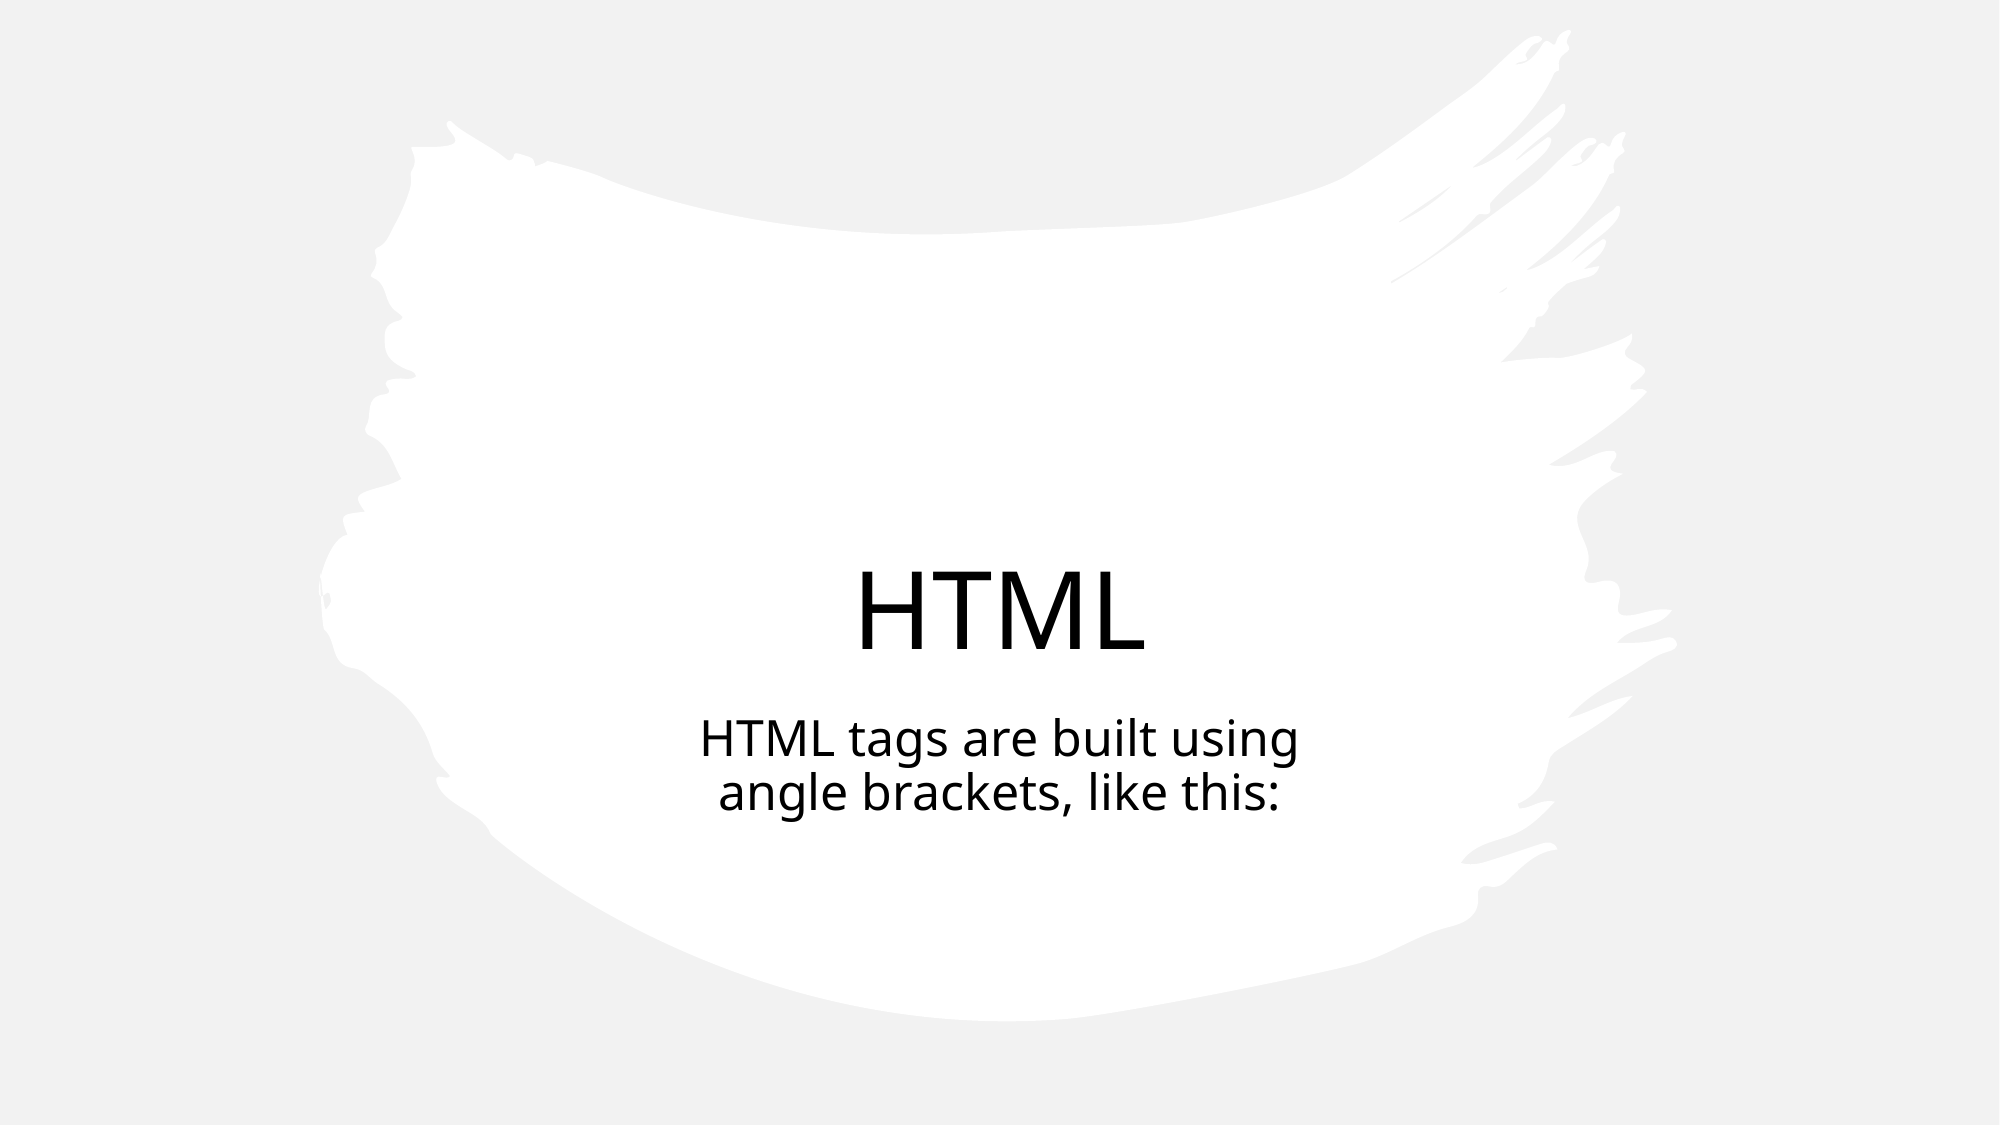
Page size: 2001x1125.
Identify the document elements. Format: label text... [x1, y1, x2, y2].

text_box [318, 29, 1677, 1022]
title HTML [545, 327, 1455, 681]
subtitle HTML tags are built using angle brackets, like this: [636, 705, 1364, 902]
text_box [0, 0, 2000, 1125]
